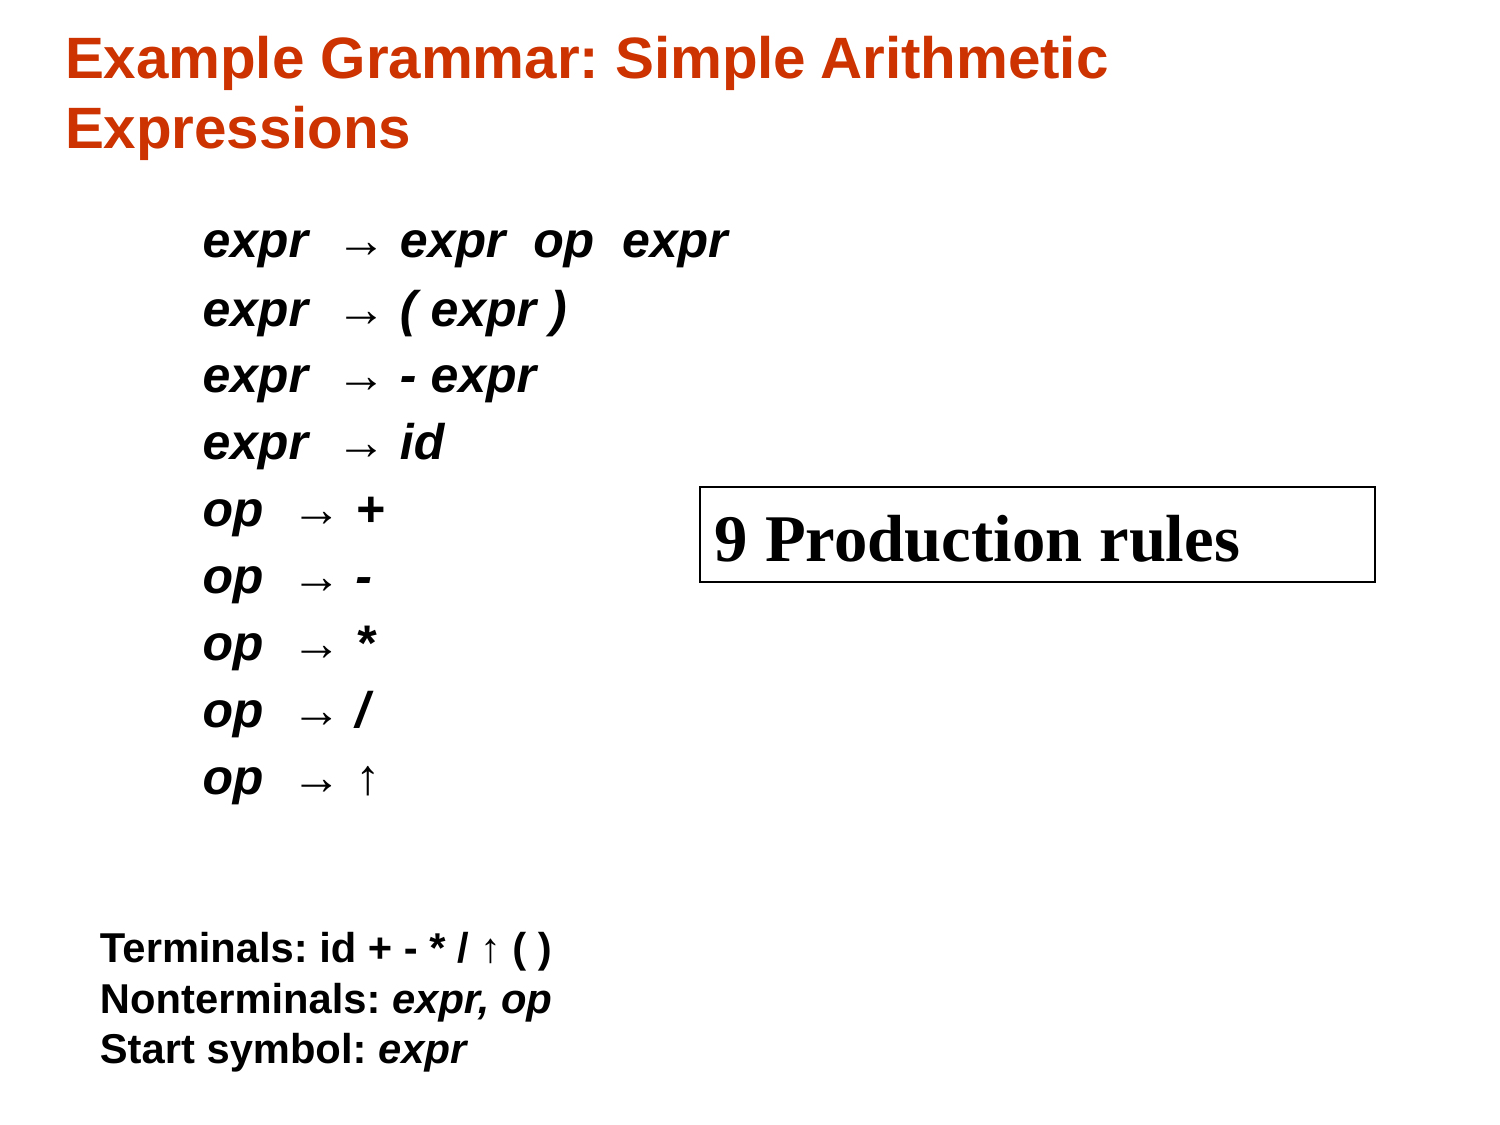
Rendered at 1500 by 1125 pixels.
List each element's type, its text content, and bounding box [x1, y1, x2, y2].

title Example Grammar: Simple Arithmetic Expressions [50, 37, 1460, 143]
text_box expr → expr op expr expr → ( expr ) expr → - expr expr → id op → + op → - op → * op → / op → ↑ [187, 199, 788, 811]
text_box Terminals: id + - * / ↑ ( ) Nonterminals: expr, op Start symbol: expr [84, 913, 585, 1079]
text_box 9 Production rules [699, 487, 1375, 583]
